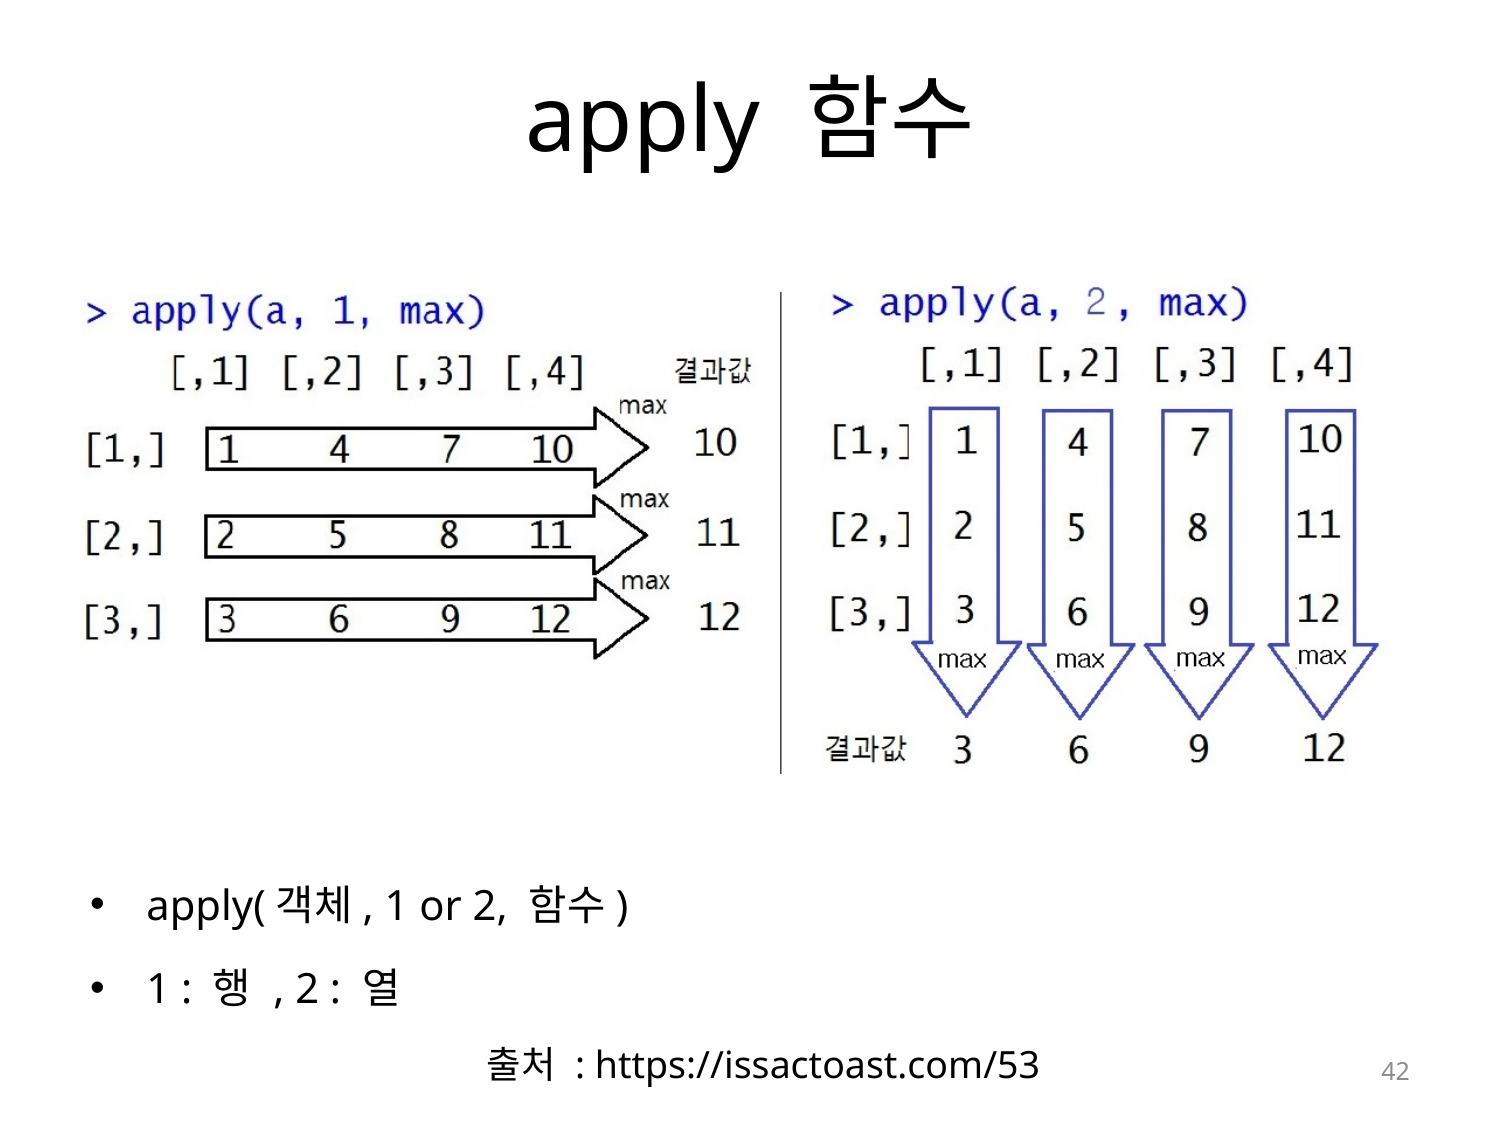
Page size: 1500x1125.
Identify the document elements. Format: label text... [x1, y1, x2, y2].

text_box 출처 : https://issactoast.com/53 [472, 1034, 1056, 1094]
picture [64, 278, 1410, 788]
title apply 함수 [75, 45, 1425, 185]
slide_number 42 [1074, 1042, 1425, 1103]
list apply(객체, 1 or 2, 함수) 1 : 행 , 2 : 열 [75, 846, 1425, 1024]
